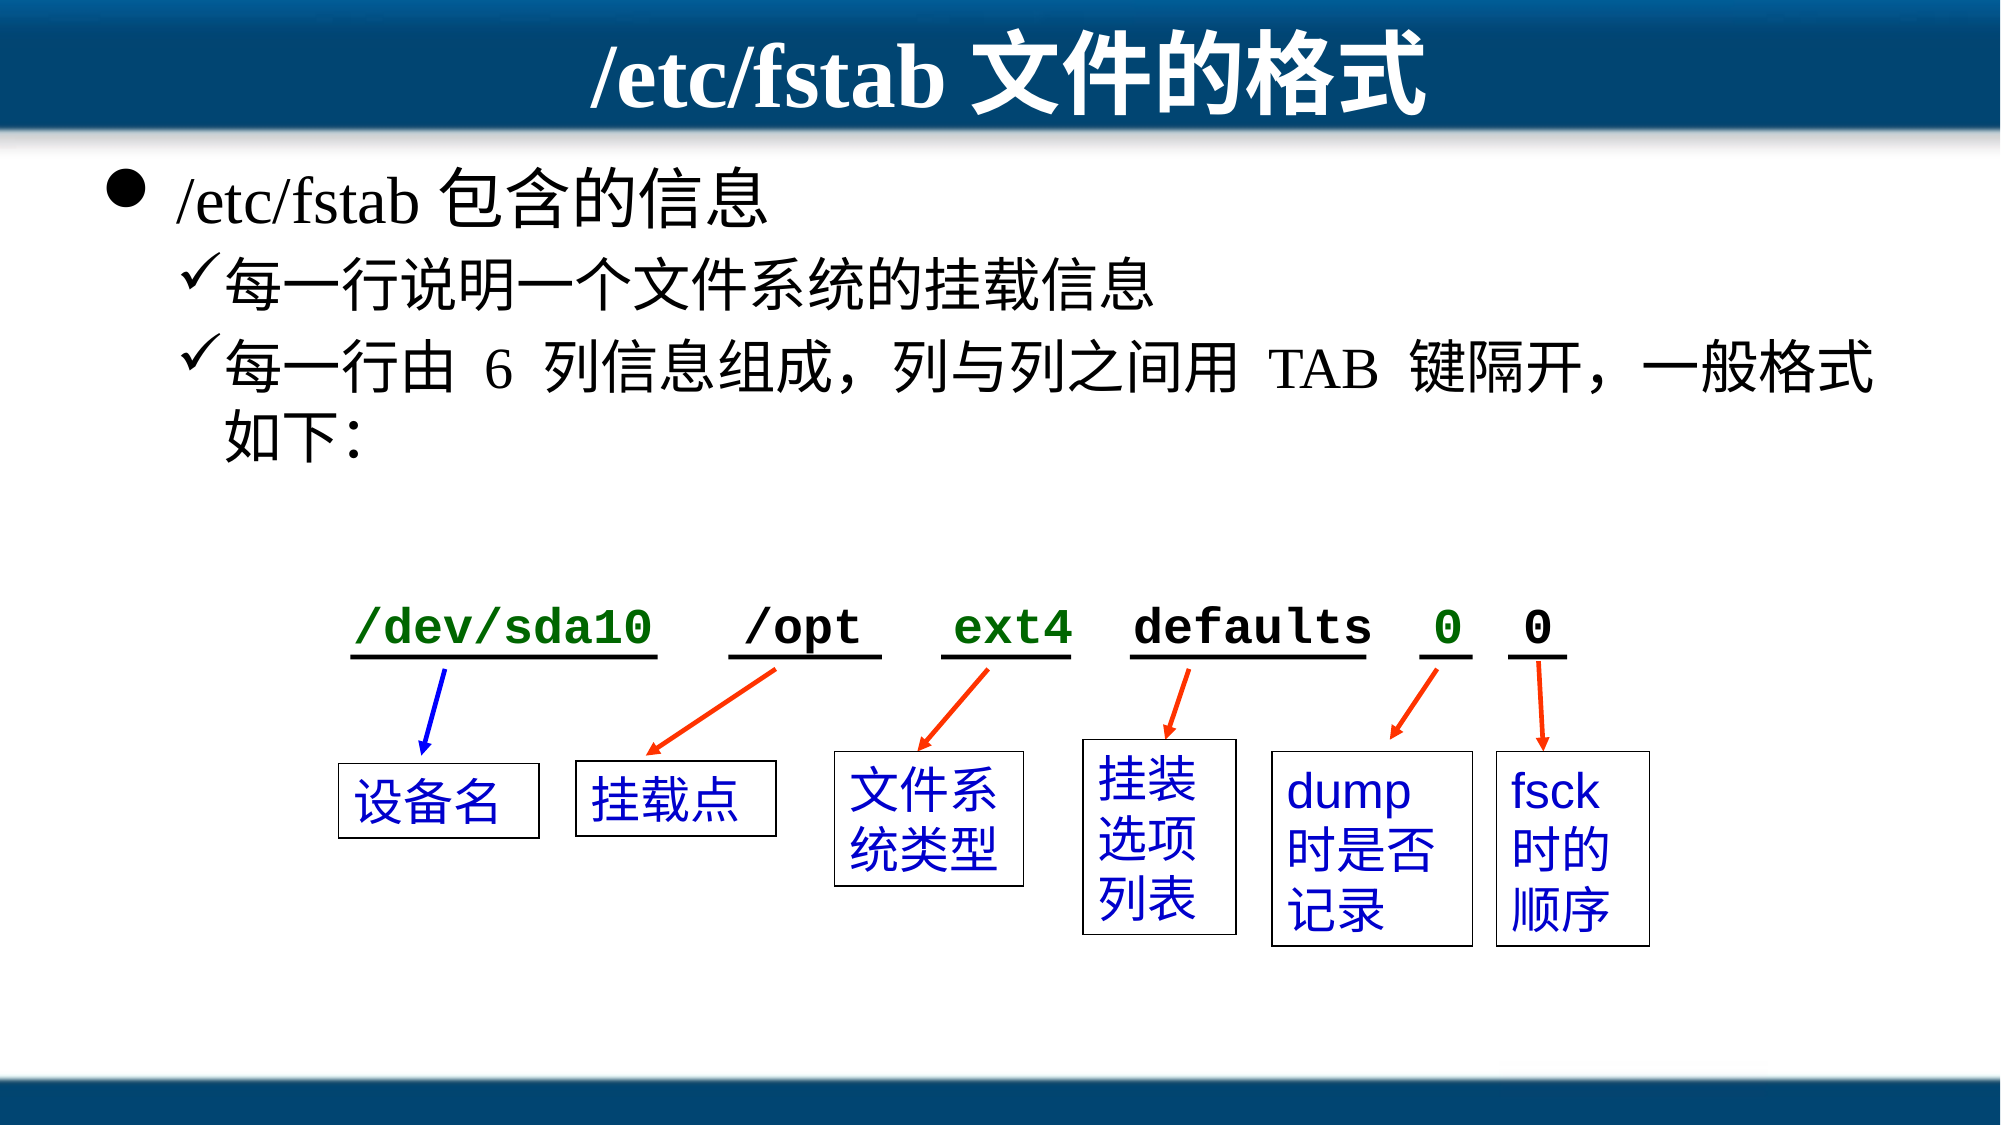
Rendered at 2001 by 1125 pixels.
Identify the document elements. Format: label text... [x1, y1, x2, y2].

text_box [1271, 656, 1473, 949]
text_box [834, 656, 1072, 889]
title /etc/fstab文件的格式 [86, 19, 1934, 124]
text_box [1082, 656, 1270, 937]
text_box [338, 656, 574, 840]
list /etc/fstab包含的信息 每一行说明一个文件系统的挂载信息 每一行由 6 列信息组成，列与列之间用 TAB 键隔开，一般格式如下： [86, 149, 1934, 958]
picture [0, 0, 2001, 1125]
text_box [575, 656, 833, 838]
text_box /dev/sda10 /opt ext4 defaults 0 0 [338, 586, 1626, 674]
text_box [1496, 656, 1650, 949]
